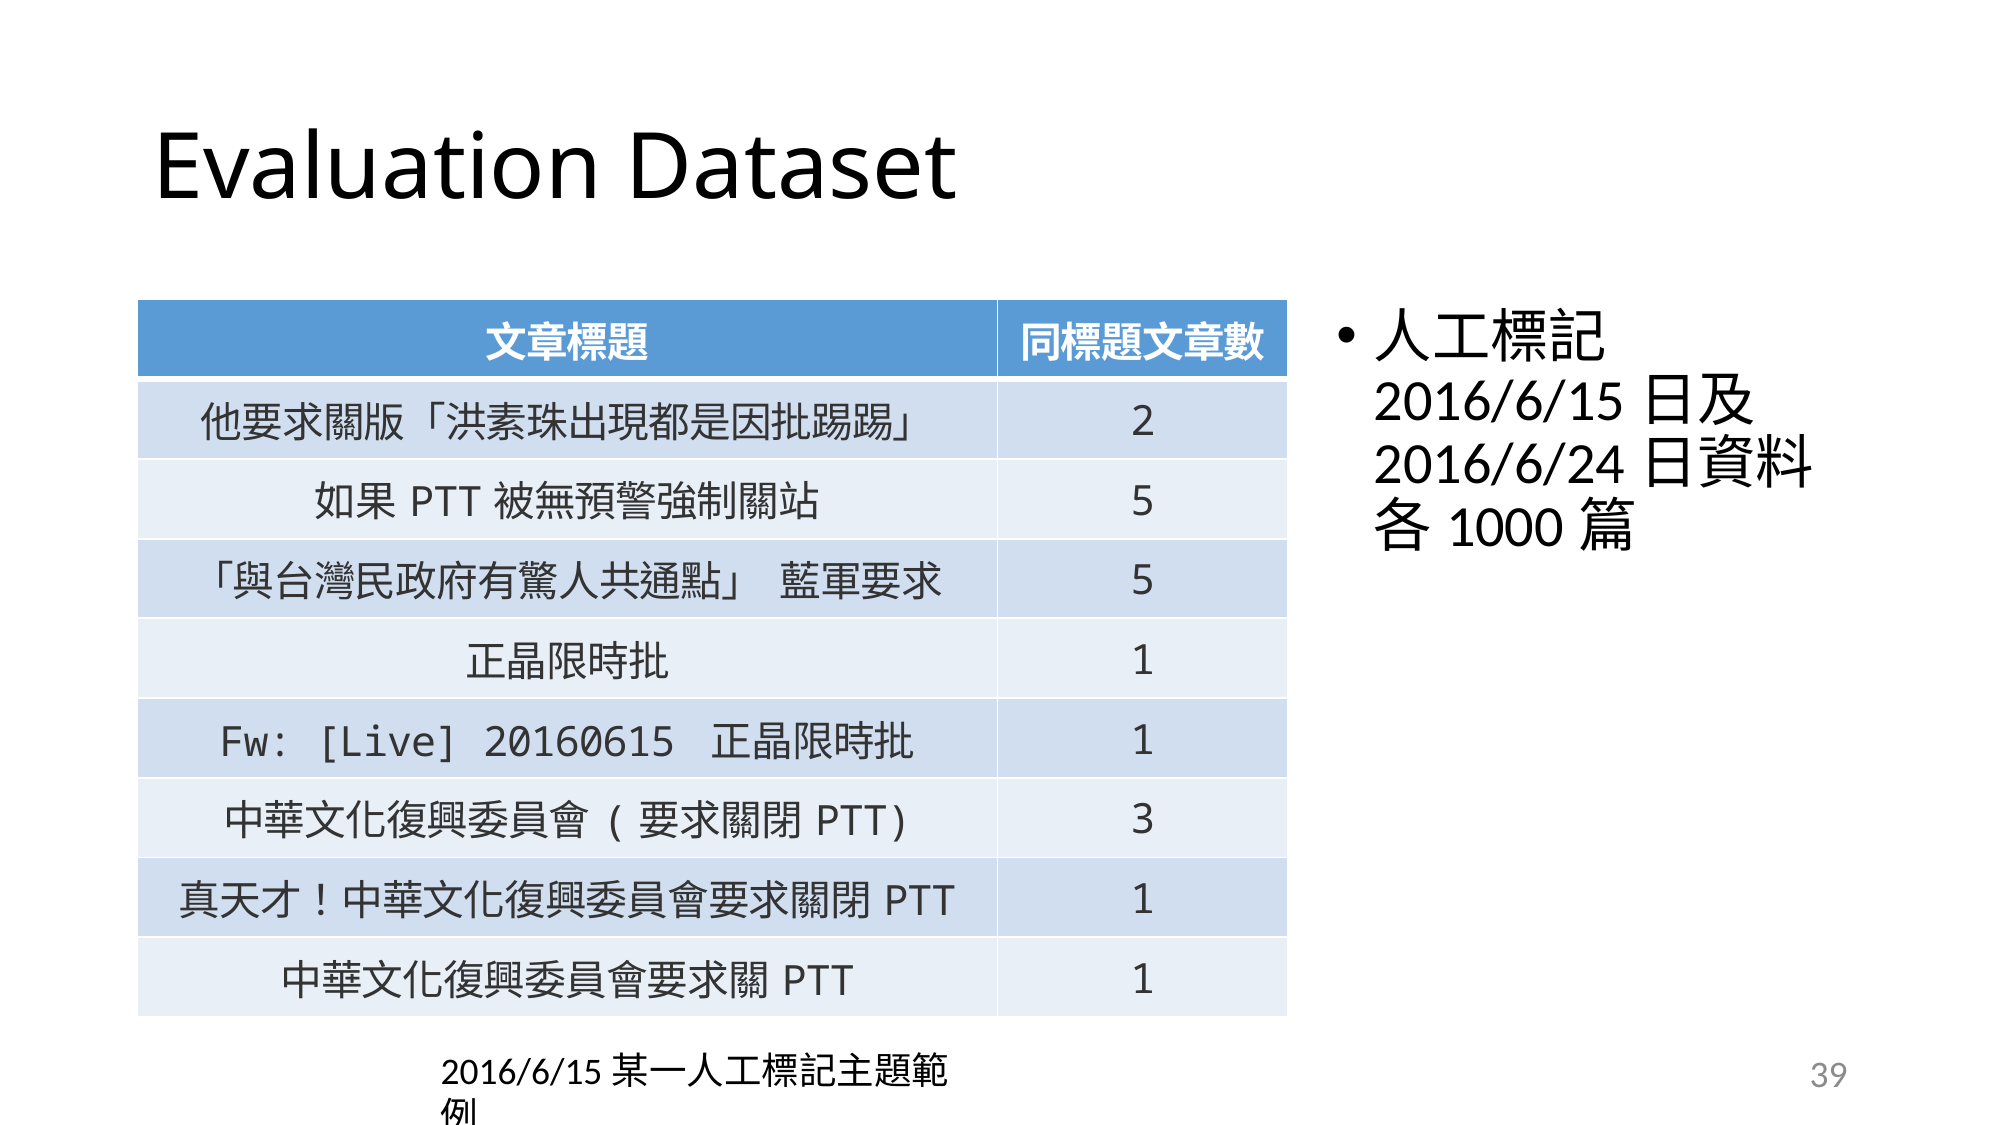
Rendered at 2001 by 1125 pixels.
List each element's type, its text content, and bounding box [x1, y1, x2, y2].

table_cell Fw: [Live] 20160615 正晶限時批 [138, 699, 997, 777]
table_cell 1 [998, 619, 1287, 697]
text_box 2016/6/15某一人工標記主題範例 [425, 1039, 1000, 1125]
table_cell 1 [998, 858, 1287, 936]
table_cell 中華文化復興委員會要求關PTT [138, 938, 997, 1016]
list 人工標記2016/6/15日及2016/6/24日資料各1000篇 [1321, 299, 1863, 1014]
table_header 同標題文章數 [998, 300, 1287, 376]
table_cell 5 [998, 460, 1287, 538]
slide_number 39 [1412, 1042, 1863, 1103]
table_cell 中華文化復興委員會(要求關閉PTT) [138, 779, 997, 857]
table_cell 1 [998, 699, 1287, 777]
table_cell 「與台灣民政府有驚人共通點」 藍軍要求 [138, 540, 997, 617]
table_cell 他要求關版「洪素珠出現都是因批踢踢」 [138, 382, 997, 458]
table_cell 3 [998, 779, 1287, 857]
table_cell 真天才！中華文化復興委員會要求關閉PTT [138, 858, 997, 936]
table_cell 正晶限時批 [138, 619, 997, 697]
table_cell 1 [998, 938, 1287, 1016]
table_cell 如果PTT被無預警強制關站 [138, 460, 997, 538]
table_header 文章標題 [138, 300, 997, 376]
title Evaluation Dataset [137, 59, 1863, 278]
table_cell 2 [998, 382, 1287, 458]
table_cell 5 [998, 540, 1287, 617]
